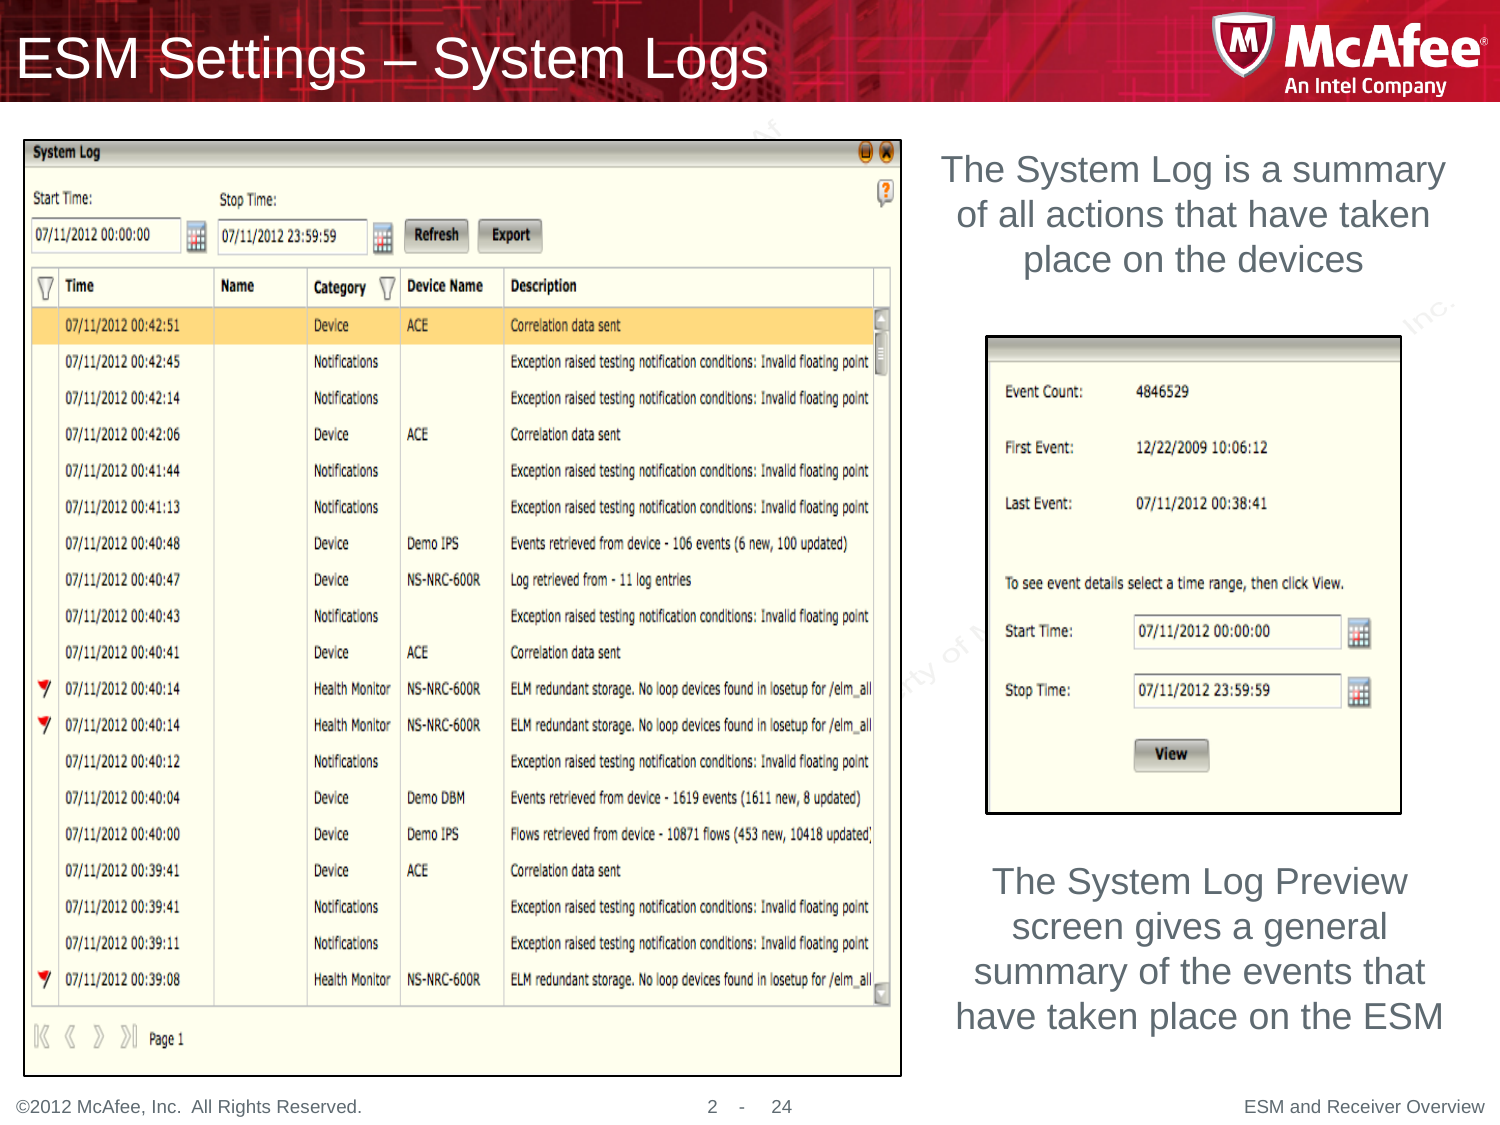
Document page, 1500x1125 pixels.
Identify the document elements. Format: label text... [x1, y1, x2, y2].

picture [0, 0, 1500, 1050]
footer ESM and Receiver Overview [924, 1087, 1500, 1125]
picture [24, 140, 901, 1076]
text_box The System Log Preview screen gives a general summary of the events that have taken place on the ESM [937, 849, 1463, 1045]
text_box The System Log is a summary of all actions that have taken place on the devices [924, 137, 1463, 288]
title ESM Settings – System Logs [0, 0, 1172, 98]
